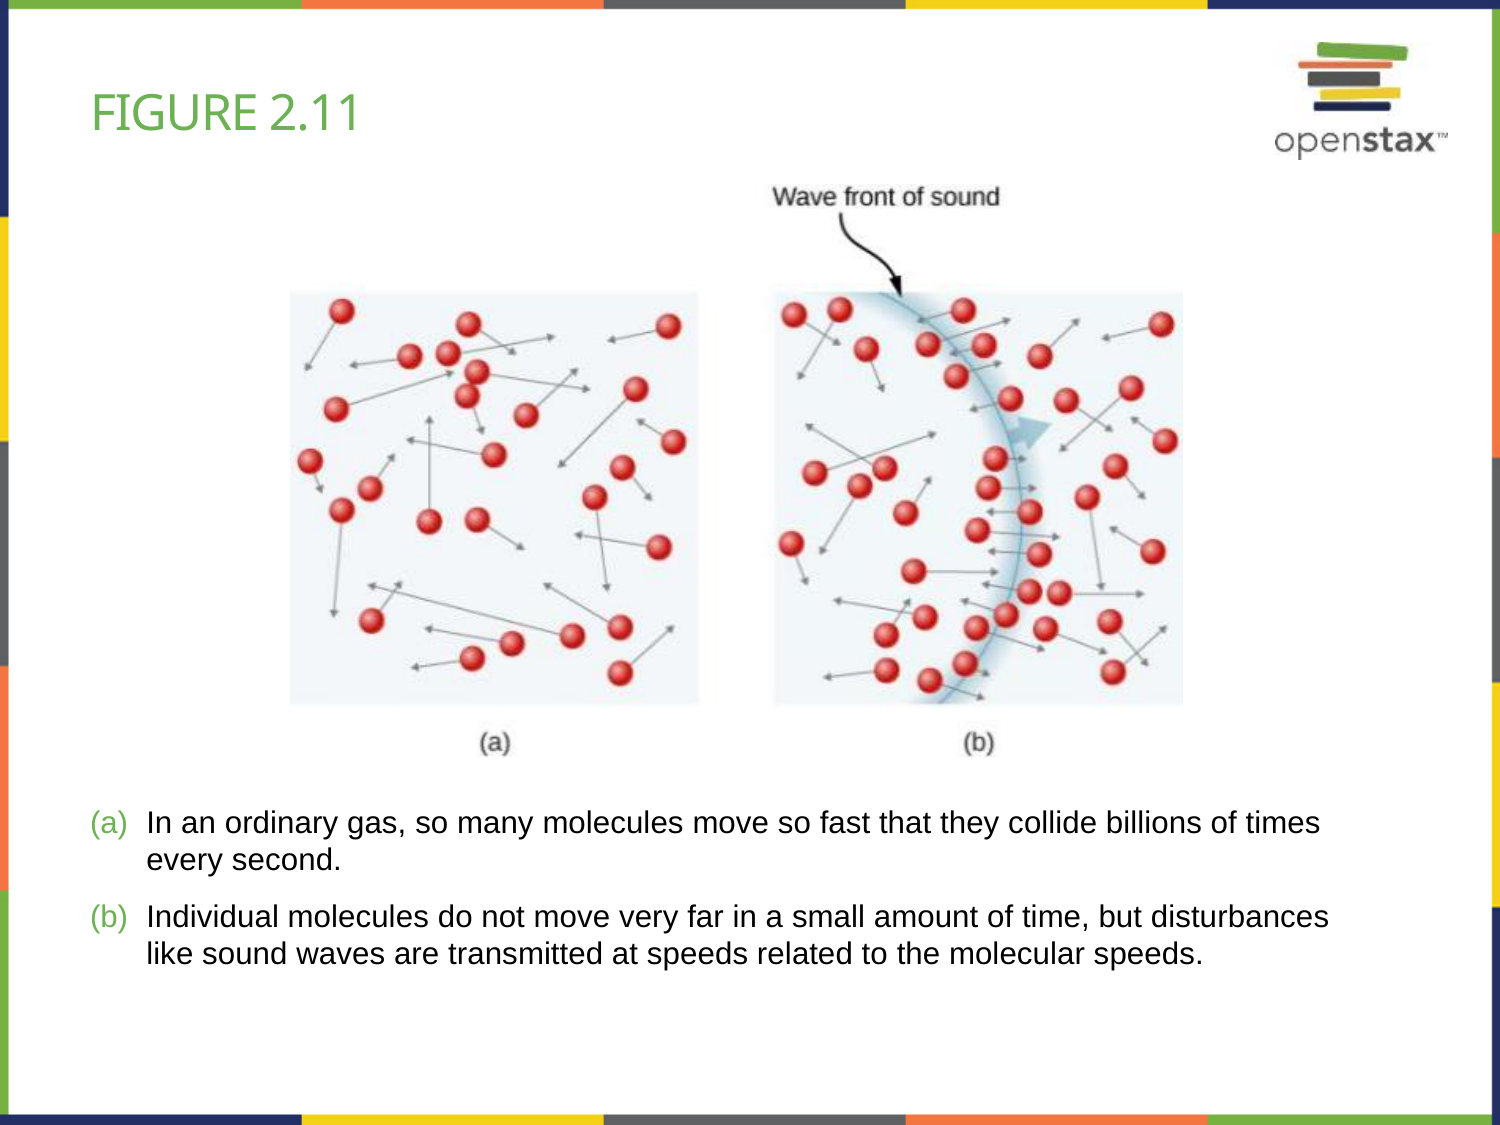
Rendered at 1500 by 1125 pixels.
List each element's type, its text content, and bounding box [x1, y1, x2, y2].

title Figure 2.11 [75, 39, 1275, 148]
list In an ordinary gas, so many molecules move so fast that they collide billions of times every second. Individual molecules do not move very far in a small amount of time, but disturbances like sound waves are transmitted at speeds related to the molecular speeds. [75, 794, 1398, 986]
picture [0, 0, 1500, 1125]
